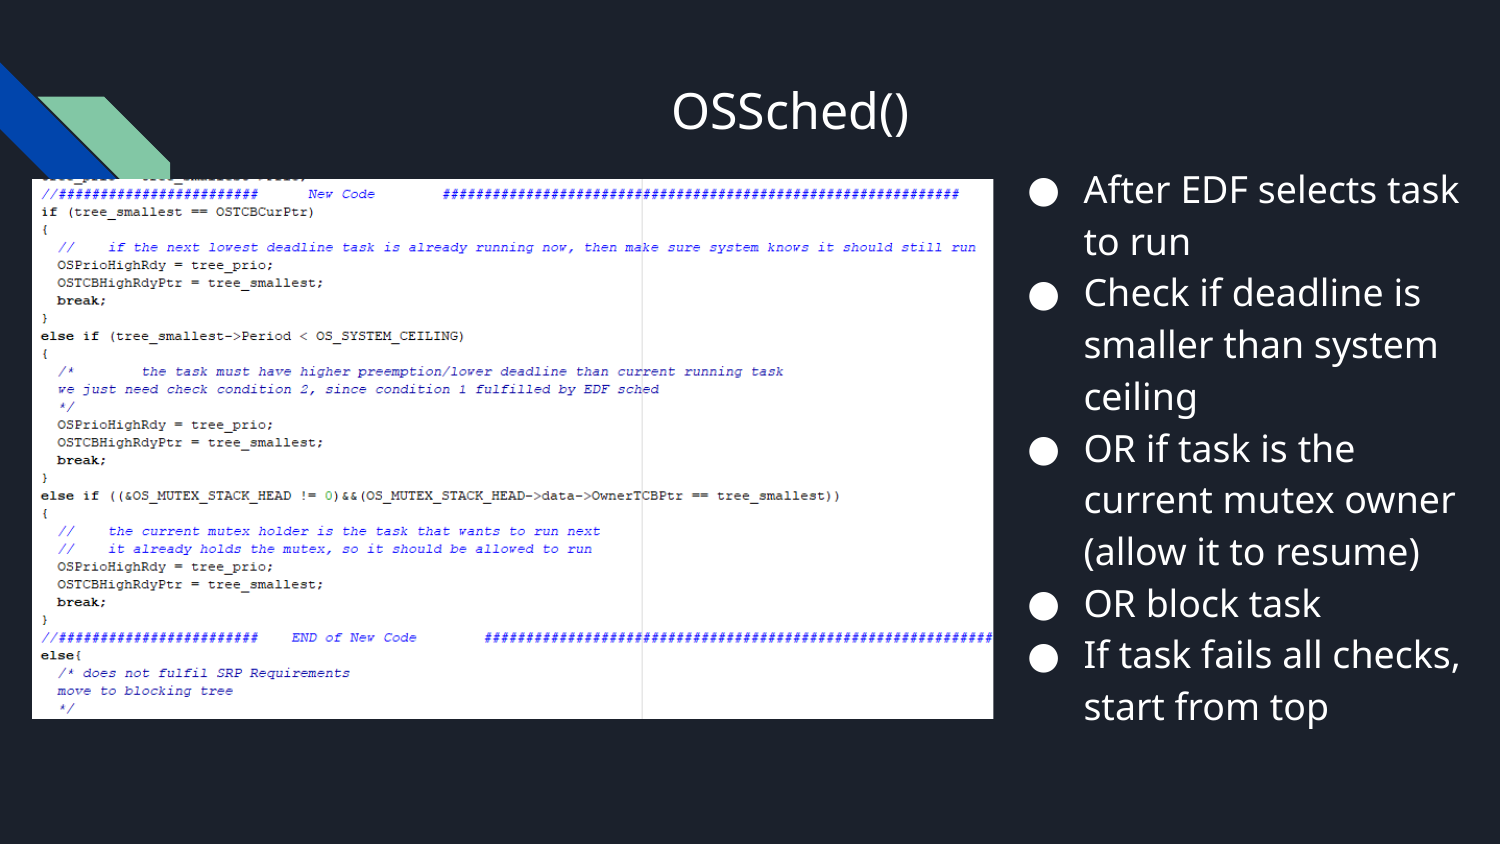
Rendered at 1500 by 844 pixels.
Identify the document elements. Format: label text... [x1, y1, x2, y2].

picture [31, 179, 994, 719]
text_box After EDF selects task to run Check if deadline is smaller than system ceiling OR if task is the current mutex owner (allow it to resume) OR block task If task fails all checks, start from top [993, 144, 1477, 754]
title OSSched() [212, 64, 1368, 178]
